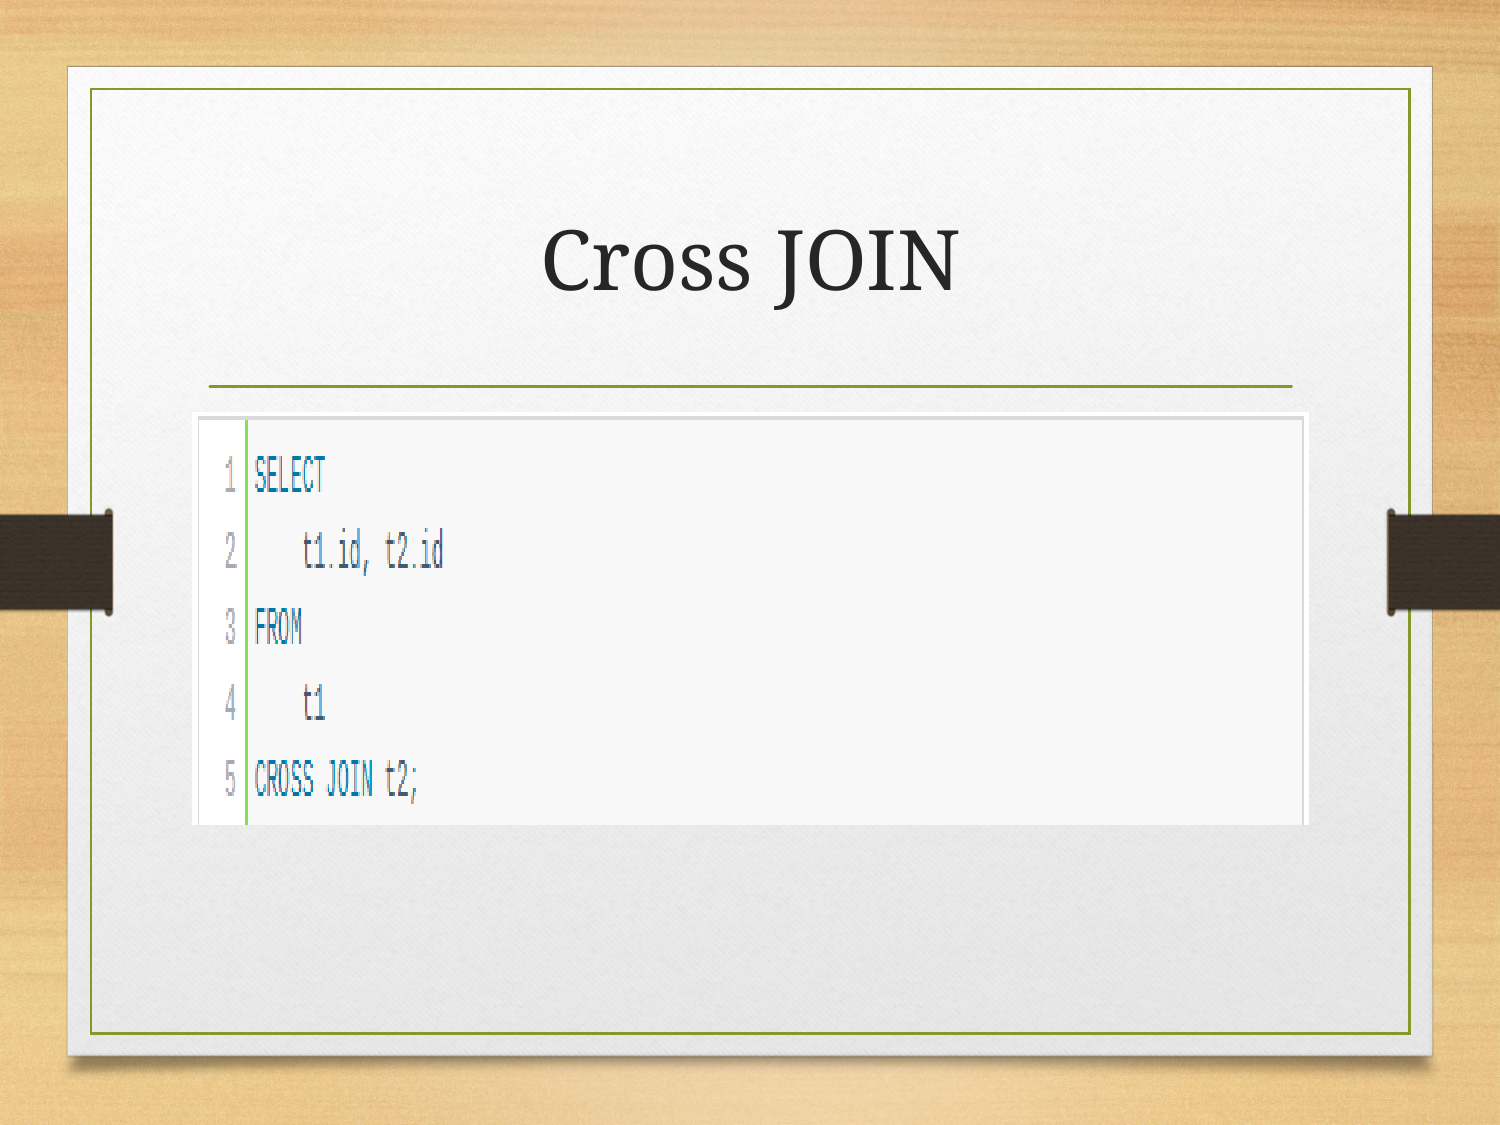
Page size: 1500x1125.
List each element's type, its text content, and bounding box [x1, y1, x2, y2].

picture [0, 0, 1500, 1125]
title Cross JOIN [193, 150, 1309, 365]
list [192, 412, 1309, 826]
